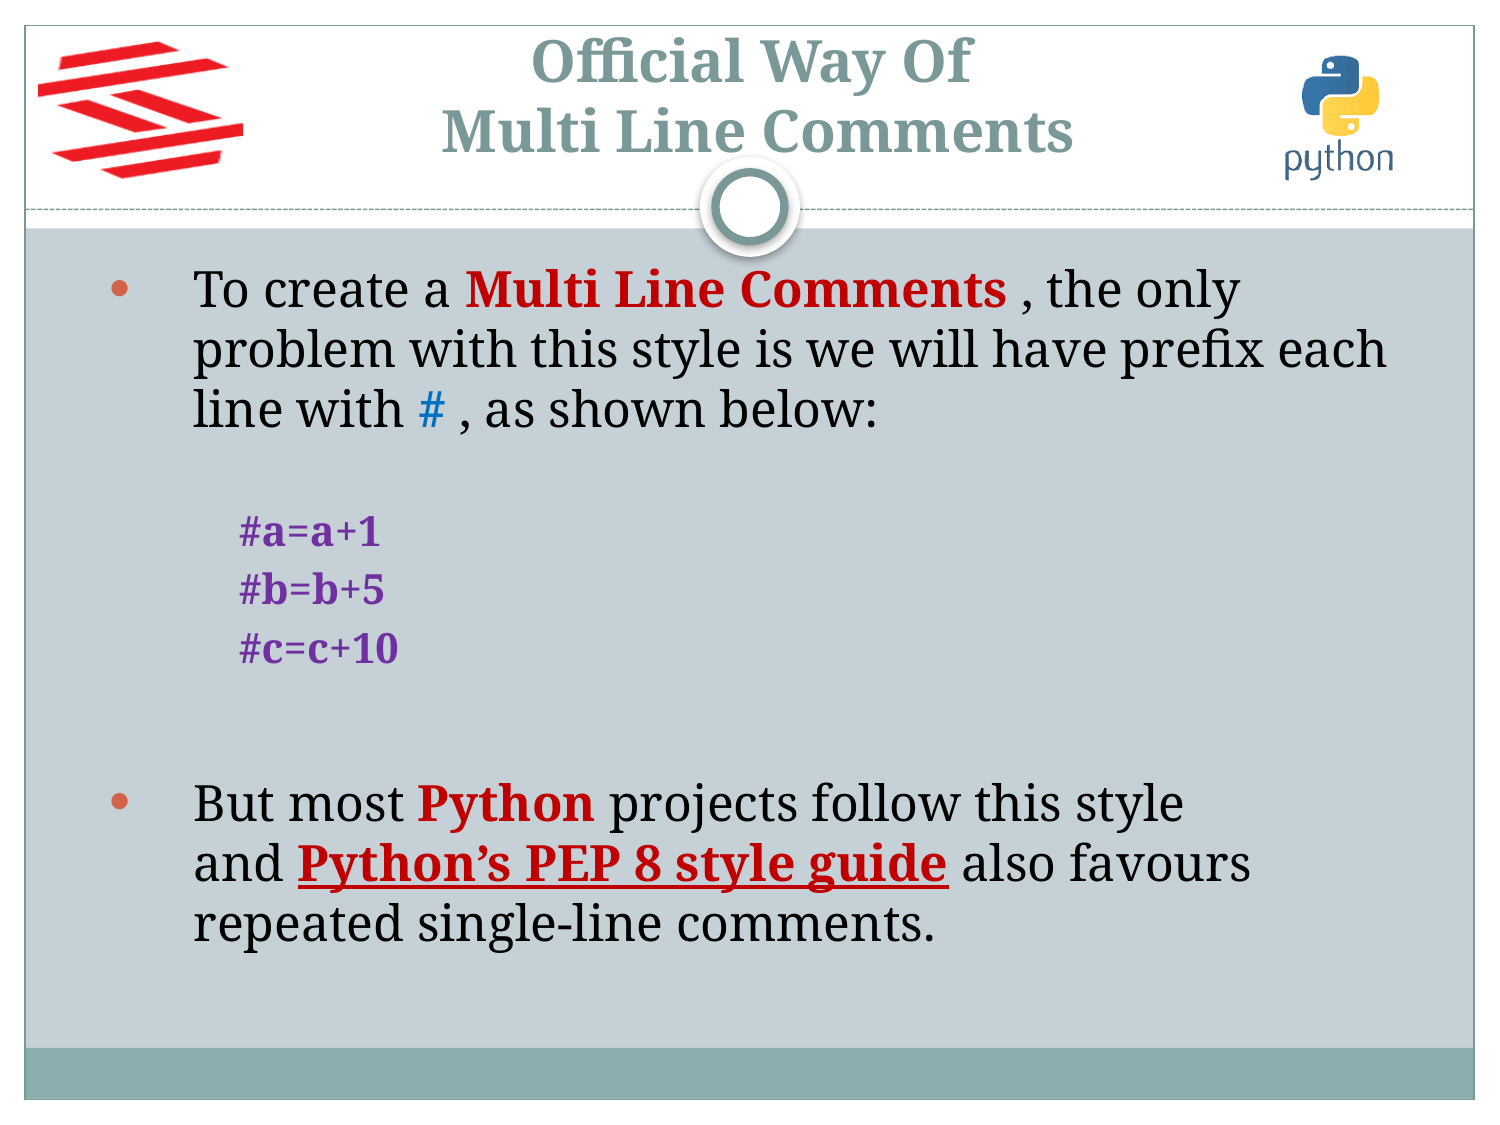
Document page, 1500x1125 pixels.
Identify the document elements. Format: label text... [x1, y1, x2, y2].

picture [37, 40, 243, 185]
title Official Way Of Multi Line Comments [248, 46, 1459, 172]
picture [1206, 53, 1471, 186]
list To create a Multi Line Comments , the only problem with this style is we will have prefix each line with # , as shown below: #a=a+1 #b=b+5 #c=c+10 But most Python projects follow this style and Python’s PEP 8 style guide also favours repeated single-line comments. [49, 250, 1445, 1047]
